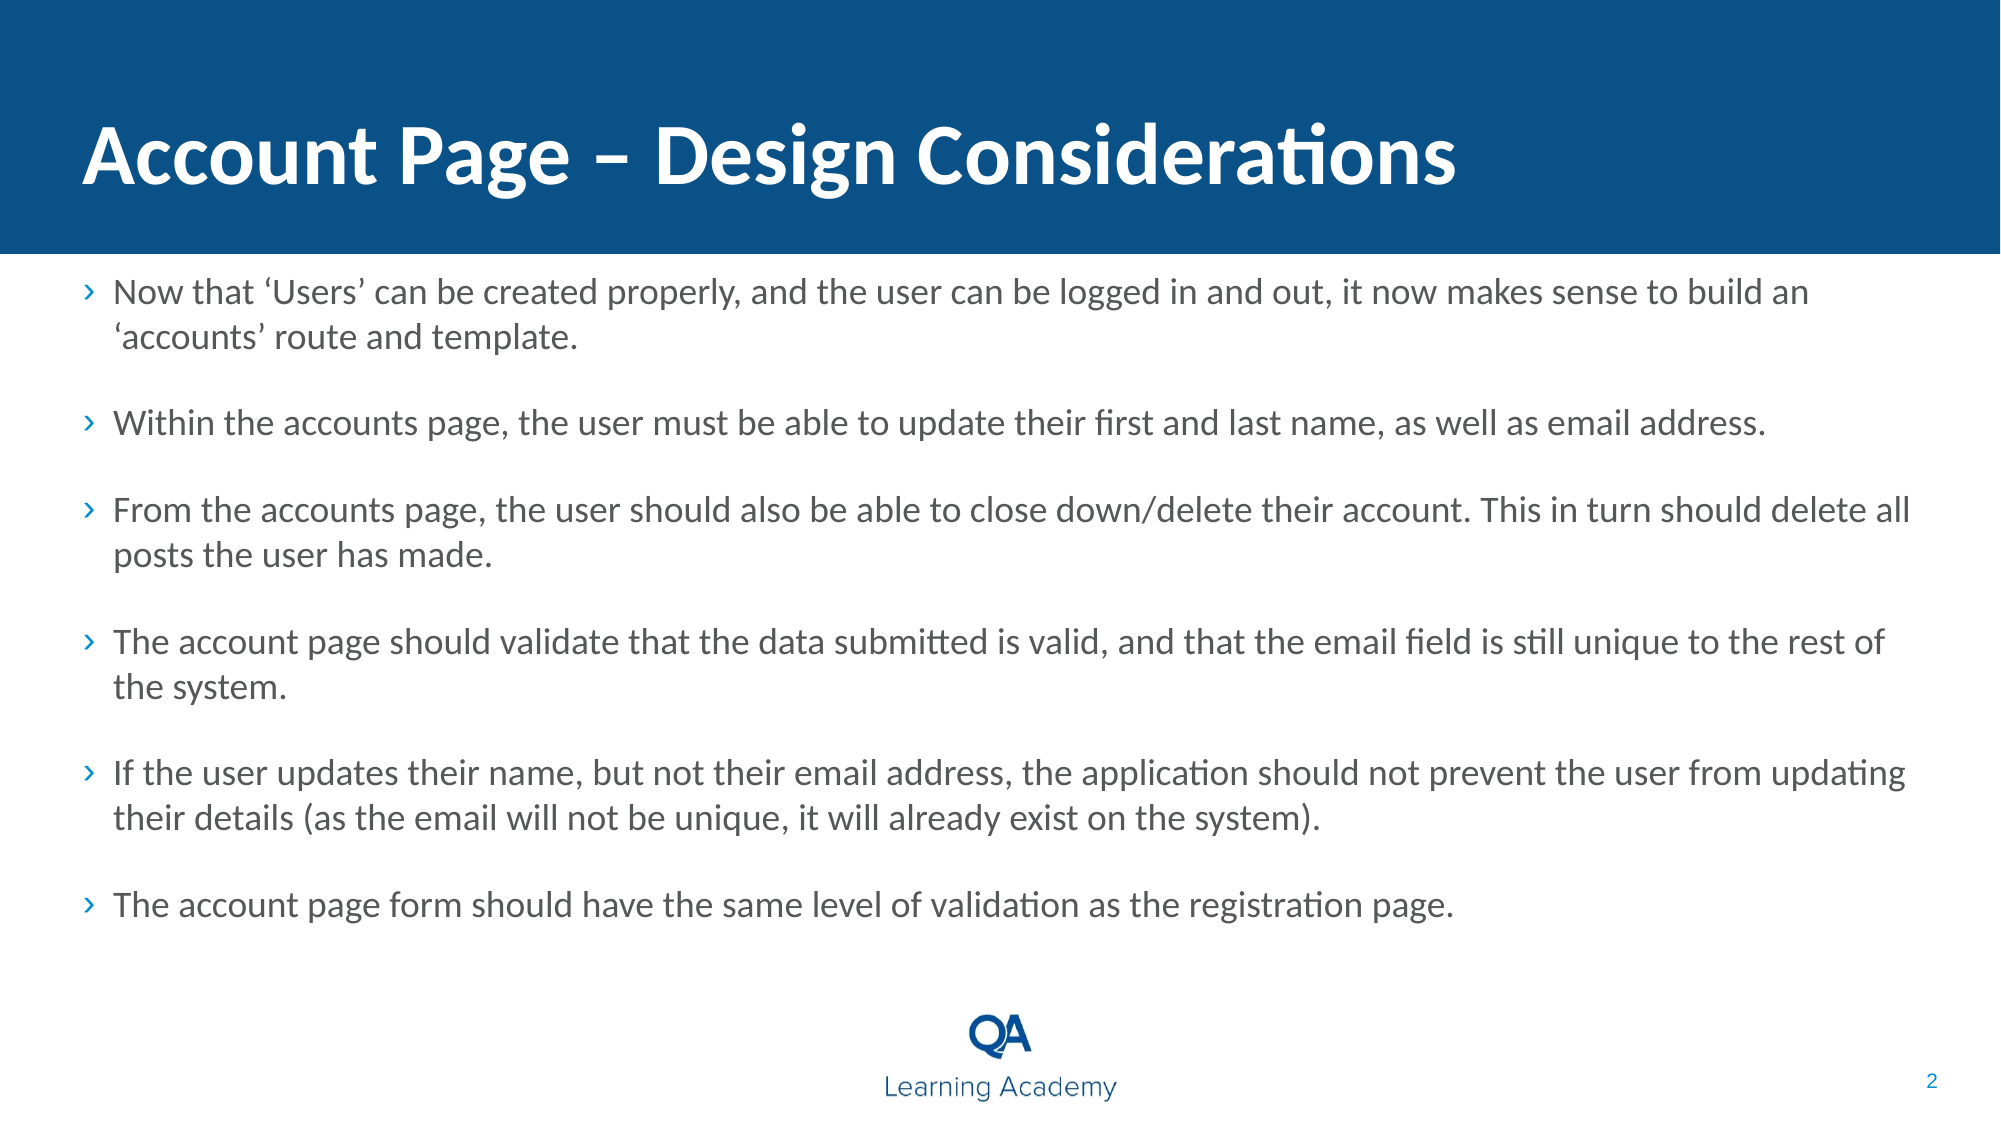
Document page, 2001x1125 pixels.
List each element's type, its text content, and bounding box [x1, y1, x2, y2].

picture [869, 983, 1131, 1125]
text_box Account Page – Design Considerations [67, 20, 1985, 210]
text_box Now that ‘Users’ can be created properly, and the user can be logged in and out, it now makes sense to build an ‘accounts’ route and template. Within the accounts page, the user must be able to update their first and last name, as well as email address. From the accounts page, the user should also be able to close down/delete their account. This in turn should delete all posts the user has made. The account page should validate that the data submitted is valid, and that the email field is still unique to the rest of the system. If the user updates their name, but not their email address, the application should not prevent the user from updating their details (as the email will not be unique, it will already exist on the system). The account page form should have the same level of validation as the registration page. [67, 259, 1939, 952]
